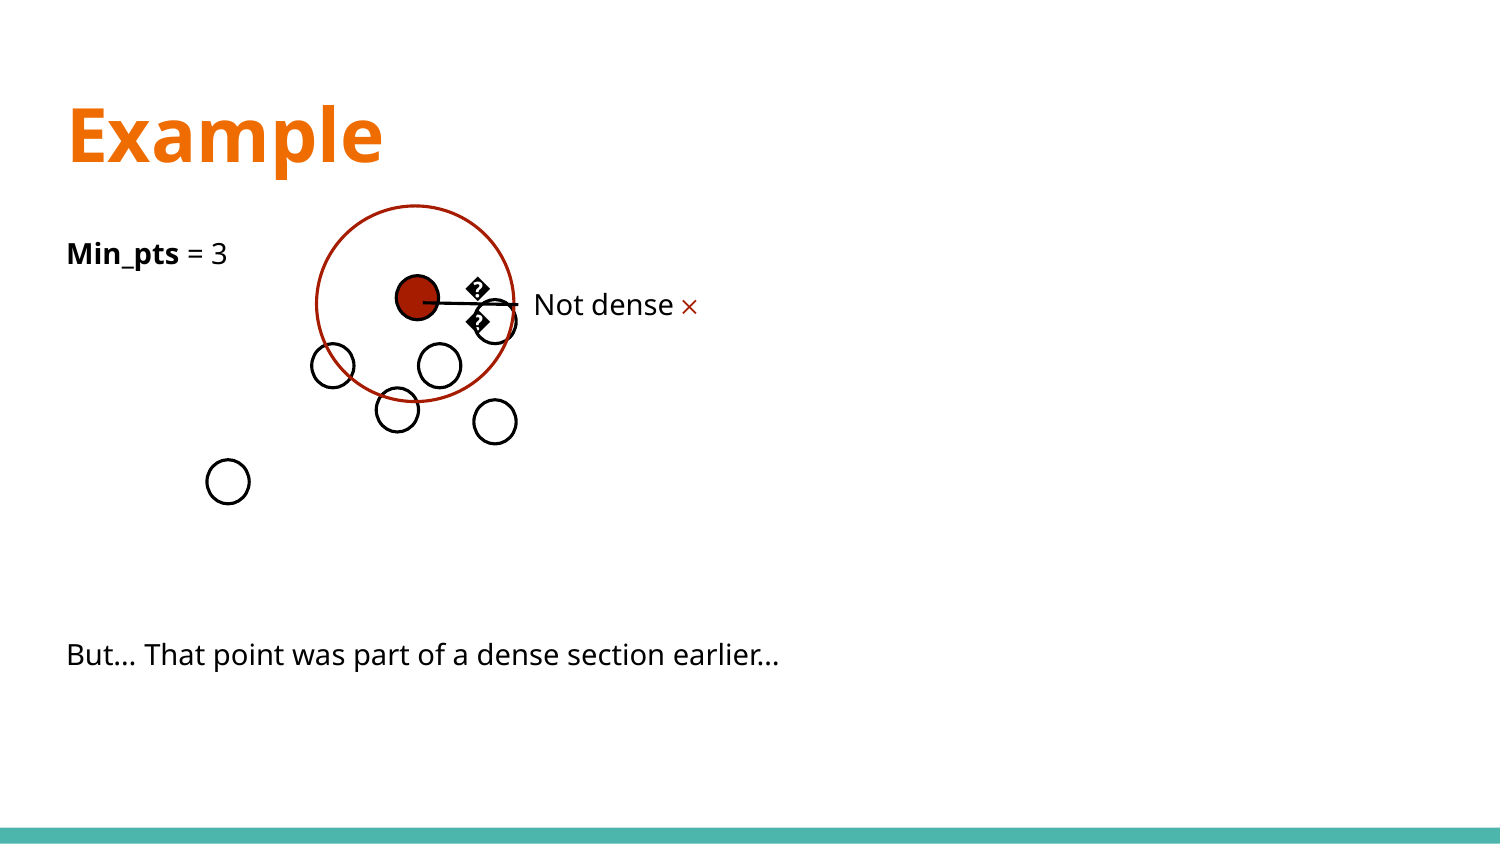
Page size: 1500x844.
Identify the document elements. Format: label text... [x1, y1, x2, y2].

text_box Not dense 𐄂 [518, 271, 826, 336]
text_box [206, 459, 250, 504]
text_box [473, 399, 517, 444]
text_box [316, 205, 514, 402]
text_box Min_pts = 3 [51, 220, 249, 285]
text_box [508, 314, 517, 339]
text_box [311, 345, 351, 388]
text_box [376, 396, 419, 432]
title Example [51, 72, 1449, 189]
text_box But… That point was part of a dense section earlier… [51, 621, 814, 686]
text_box 𝝴 [449, 255, 492, 300]
